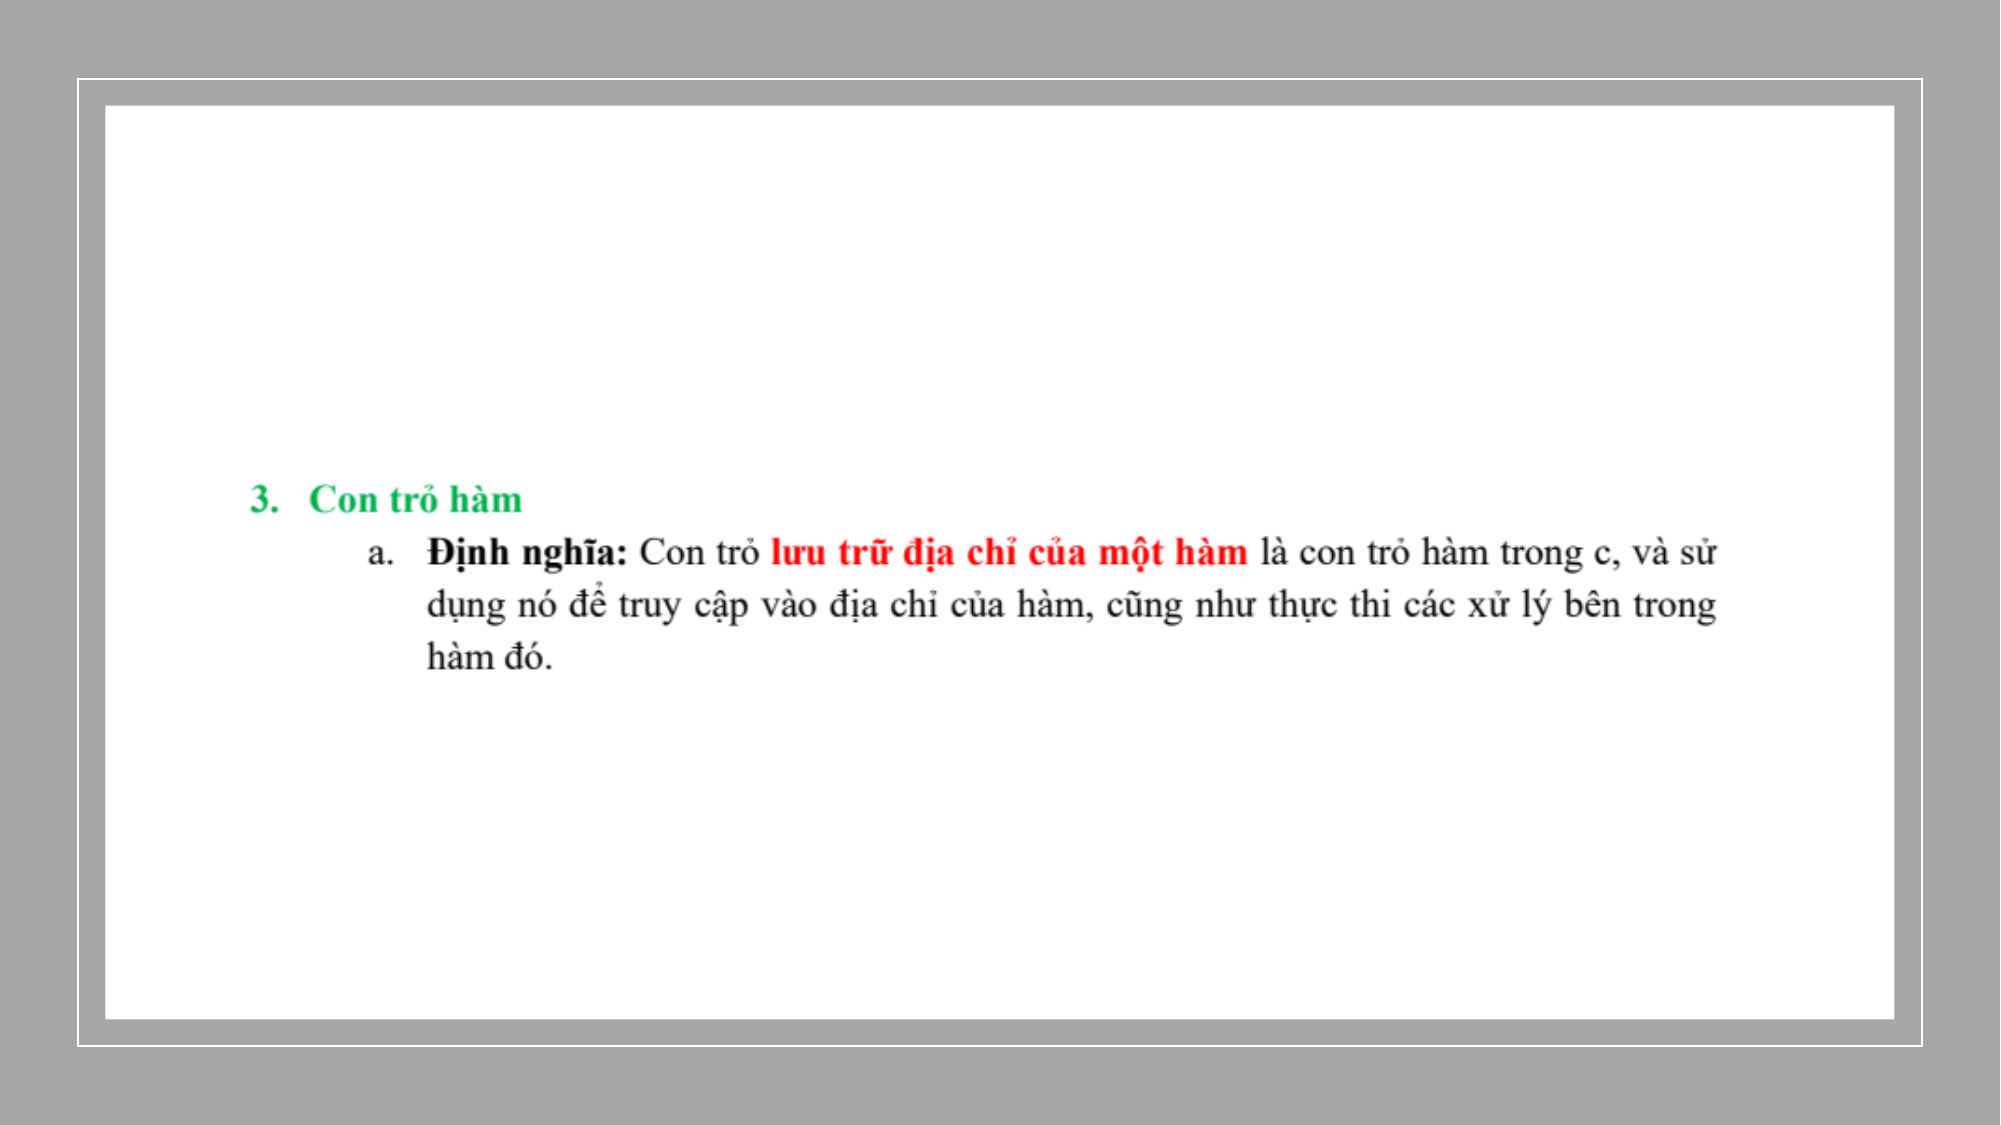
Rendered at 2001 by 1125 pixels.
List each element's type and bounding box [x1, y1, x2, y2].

picture [183, 402, 1817, 722]
text_box [0, 0, 2000, 1125]
text_box [77, 78, 1923, 1047]
text_box [104, 104, 1895, 1020]
